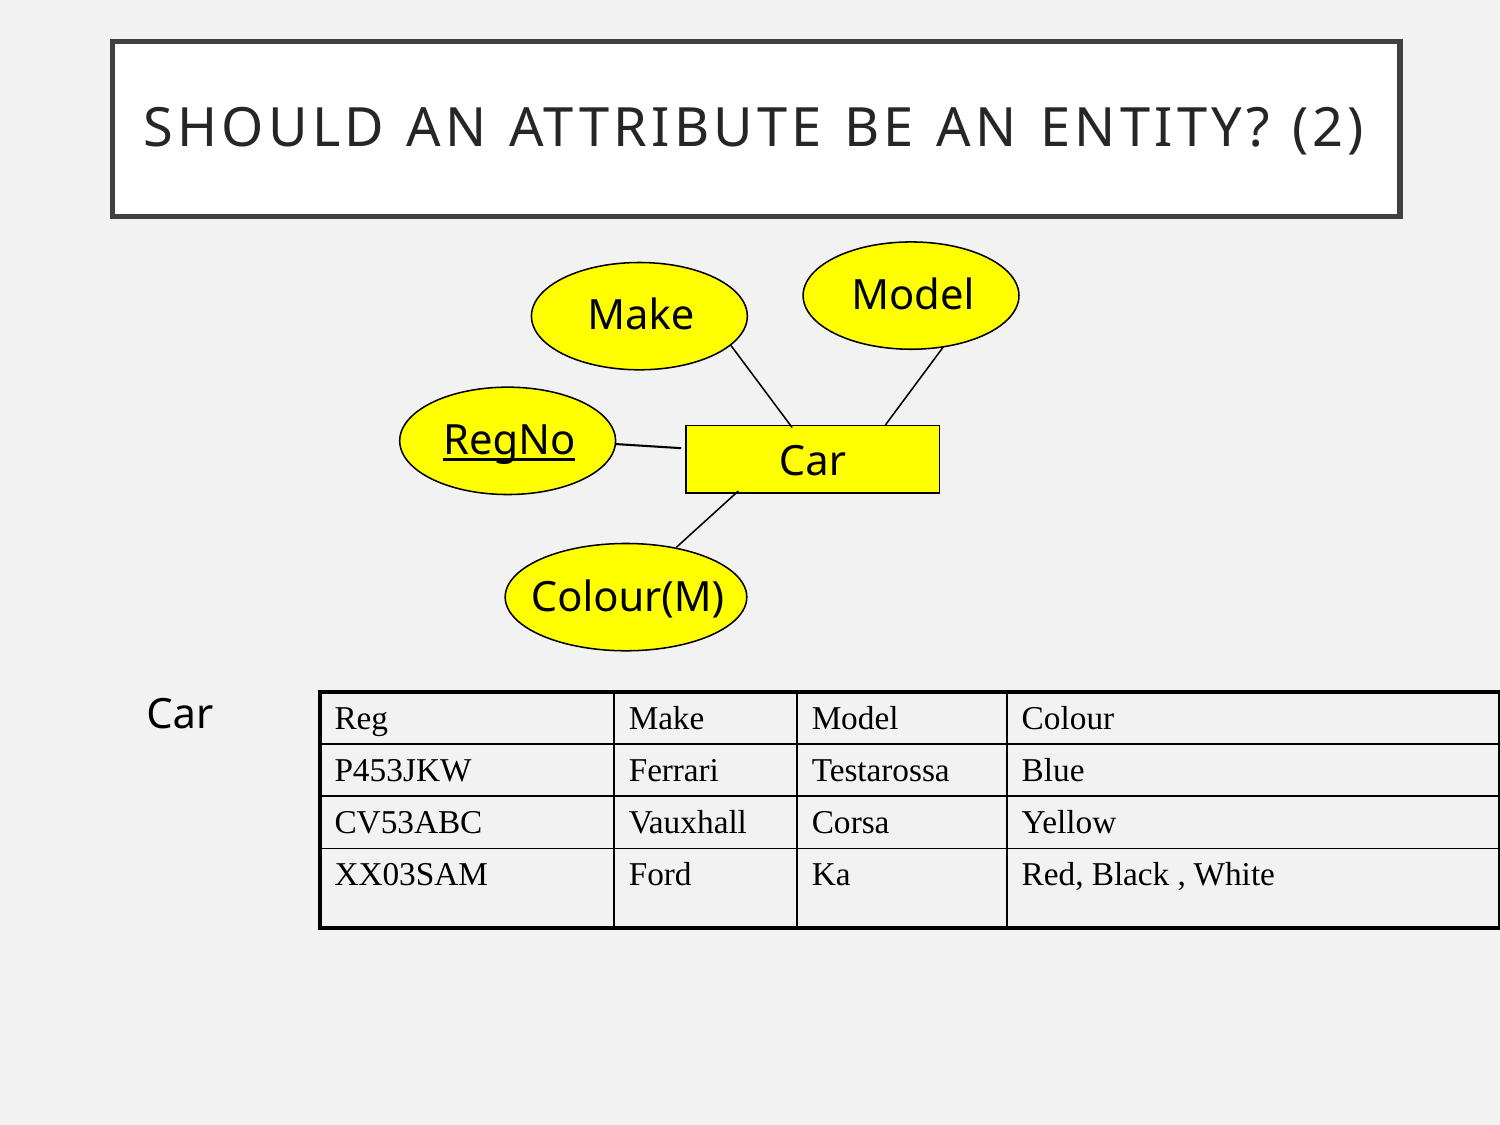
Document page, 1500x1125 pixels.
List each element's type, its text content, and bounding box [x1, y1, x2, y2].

table_cell Corsa [798, 797, 1006, 848]
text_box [531, 262, 748, 370]
table_cell Blue [1008, 745, 1498, 795]
text_box Car [685, 425, 940, 493]
table_cell P453JKW [322, 745, 613, 795]
table_cell Ford [615, 849, 796, 926]
table_cell Vauxhall [615, 797, 796, 848]
text_box Car [93, 679, 266, 745]
table_cell XX03SAM [322, 849, 613, 926]
table_cell Ferrari [615, 745, 796, 795]
table_header Reg [322, 694, 613, 743]
table_cell Testarossa [798, 745, 1006, 795]
table_header Model [798, 694, 1006, 743]
table_header Colour [1008, 694, 1498, 743]
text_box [399, 387, 616, 495]
table_cell Ka [798, 849, 1006, 926]
title Should an attribute be an entity? (2) [110, 39, 1403, 219]
table_cell Red, Black , White [1008, 849, 1498, 926]
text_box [803, 241, 1019, 350]
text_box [505, 543, 747, 651]
table_cell CV53ABC [322, 797, 613, 848]
table_header Make [615, 694, 796, 743]
table_cell Yellow [1008, 797, 1498, 848]
